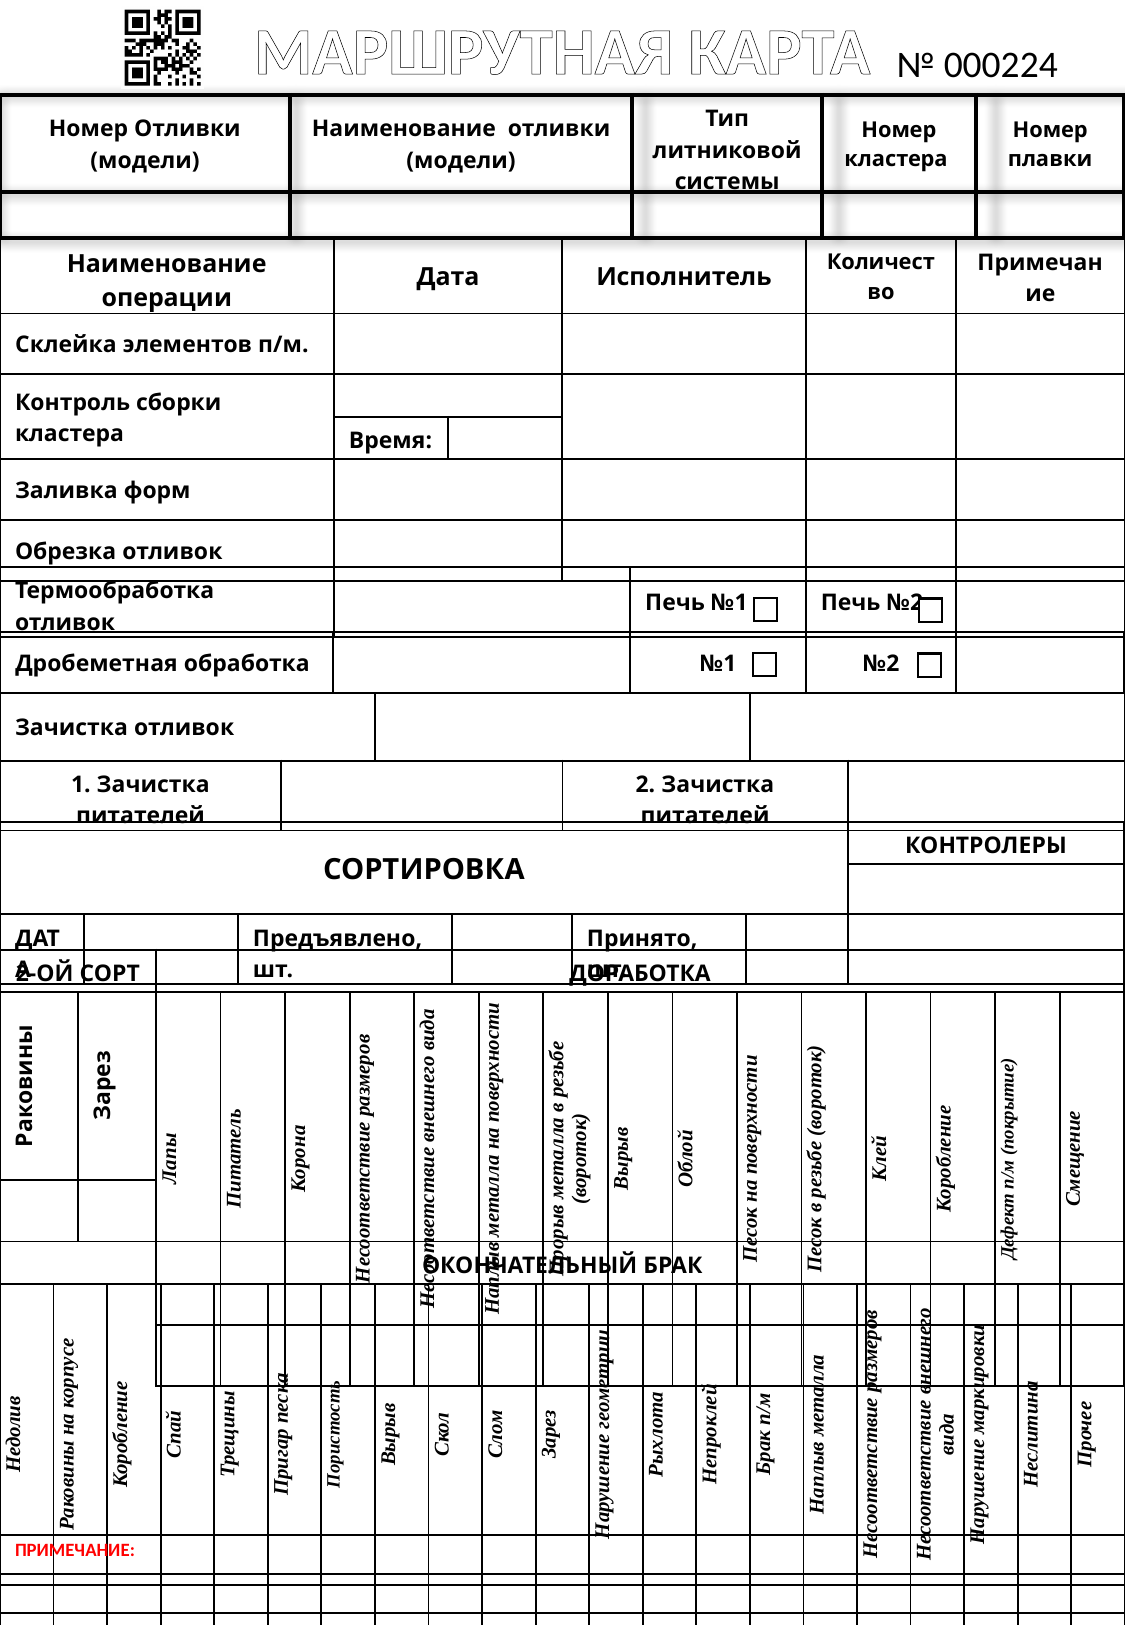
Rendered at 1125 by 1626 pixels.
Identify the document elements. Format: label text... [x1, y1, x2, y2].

table_cell Коробление [931, 993, 994, 1241]
table_cell Пригар песка [269, 1285, 320, 1534]
table_cell [824, 194, 974, 236]
table_cell Клей [867, 993, 930, 1241]
table_cell [804, 1614, 856, 1625]
table_cell [563, 521, 805, 566]
table_cell Недолив [1, 1285, 53, 1534]
table_cell Вырыв [609, 993, 672, 1241]
table_header [334, 633, 629, 692]
table_header СОРТИРОВКА [1, 823, 847, 913]
table_cell Обрезка отливок [1, 521, 333, 566]
table_cell [429, 1614, 481, 1625]
table_cell [957, 314, 1124, 373]
table_cell [322, 1614, 374, 1625]
table_cell [644, 1614, 695, 1625]
table_header 2-ОЙ СОРТ [1, 985, 155, 991]
table_cell Рыхлота [644, 1285, 695, 1534]
table_cell Контроль сборки кластера [1, 375, 333, 458]
table_header Зачистка отливок [1, 694, 374, 760]
table_cell [292, 194, 630, 236]
table_cell Дефект п/м (покрытие) [996, 993, 1059, 1241]
table_cell [335, 521, 561, 566]
table_header ДОРАБОТКА [157, 985, 1123, 991]
table_cell [537, 1614, 588, 1625]
table_cell [563, 314, 805, 373]
table_cell Наплыв металла на поверхности [480, 993, 542, 1241]
table_cell Несоответствие размеров [858, 1285, 910, 1534]
table_cell [697, 1614, 749, 1625]
table_cell Неслитина [1019, 1285, 1070, 1534]
table_header [751, 694, 1124, 760]
table_cell [957, 521, 1124, 566]
table_header Тип литниковой системы [634, 97, 820, 190]
table_cell [751, 1614, 803, 1625]
table_cell [858, 1614, 910, 1625]
table_cell [54, 1614, 106, 1625]
table_cell Несоответствие размеров [351, 993, 413, 1241]
table_cell Смещение [1061, 993, 1123, 1241]
table_cell ДАТА [1, 915, 83, 983]
table_cell Предъявлено, шт. [239, 915, 451, 983]
text_box МАРШРУТНАЯ КАРТА [238, 0, 886, 87]
table_header Наименование операции [1, 239, 333, 313]
picture [121, 6, 204, 89]
table_cell Корона [286, 993, 349, 1241]
table_cell [965, 1614, 1017, 1625]
table_cell Трещины [215, 1285, 267, 1534]
table_cell [1, 1575, 1124, 1612]
table_header Номер Отливки (модели) [2, 97, 288, 190]
table_cell Пористость [322, 1285, 374, 1534]
table_cell [162, 1614, 213, 1625]
table_cell [449, 418, 561, 458]
table_cell [957, 375, 1124, 458]
table_header [957, 568, 1124, 631]
table_cell [108, 1614, 160, 1625]
table_cell [269, 1614, 320, 1625]
table_cell Нарушение маркировки [965, 1285, 1017, 1534]
table_header Номер кластера [824, 97, 974, 190]
table_cell [2, 194, 288, 236]
table_cell Слом [483, 1285, 535, 1534]
table_header Исполнитель [563, 239, 805, 313]
table_cell [807, 460, 955, 519]
table_cell Песок на поверхности [738, 993, 801, 1241]
table_cell Прочее [1072, 1285, 1124, 1534]
table_cell Раковины на корпусе [54, 1285, 106, 1534]
table_cell Песок в резьбе (вороток) [802, 993, 865, 1241]
table_header 1. Зачистка питателей [1, 762, 280, 821]
table_cell [1, 1614, 53, 1625]
table_header ОКОНЧАТЕЛЬНЫЙ БРАК [1, 1242, 1124, 1283]
table_cell Наплыв металла [804, 1285, 856, 1534]
table_cell Лапы [157, 993, 220, 1241]
table_cell Склейка элементов п/м. [1, 314, 333, 373]
table_cell Непроклей [697, 1285, 749, 1534]
table_header Дробеметная обработка [1, 633, 332, 692]
table_cell Прорыв металла в резьбе (вороток) [544, 993, 607, 1241]
table_cell Питатель [221, 993, 284, 1241]
table_cell Принято, шт. [573, 915, 745, 983]
table_cell [849, 915, 1123, 983]
table_header Дата [335, 239, 561, 313]
table_cell [335, 460, 561, 519]
table_cell [978, 194, 1122, 236]
table_cell Коробление [108, 1285, 160, 1534]
table_cell [807, 314, 955, 373]
table_header [849, 762, 1124, 821]
table_header [335, 568, 629, 631]
table_cell [1, 1181, 77, 1241]
table_cell [807, 375, 955, 458]
table_header №1 [631, 633, 805, 692]
table_cell [849, 865, 1123, 913]
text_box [752, 597, 943, 678]
table_cell Несоответствие внешнего вида [415, 993, 478, 1241]
table_header Номер плавки [978, 97, 1122, 190]
table_cell [563, 375, 805, 458]
table_header Термообработка отливок [1, 568, 333, 631]
table_cell [483, 1614, 535, 1625]
table_cell [807, 521, 955, 566]
table_header Печь №2 [807, 568, 955, 631]
table_header ПРИМЕЧАНИЕ: [1, 1536, 1124, 1573]
table_header Примечание [957, 239, 1124, 313]
table_header КОНТРОЛЕРЫ [849, 823, 1123, 863]
table_cell [957, 460, 1124, 519]
table_cell Облой [673, 993, 736, 1241]
table_cell [85, 915, 237, 983]
table_cell Скол [429, 1285, 481, 1534]
table_cell Вырыв [376, 1285, 428, 1534]
table_cell Время: [335, 418, 447, 458]
table_cell [590, 1614, 642, 1625]
table_cell [453, 915, 571, 983]
table_header Печь №1 [631, 568, 805, 631]
table_header 2. Зачистка питателей [563, 762, 847, 821]
table_cell [215, 1614, 267, 1625]
table_header Наименование отливки (модели) [292, 97, 630, 190]
table_cell Заливка форм [1, 460, 333, 519]
table_header [282, 762, 562, 821]
table_header [376, 694, 749, 760]
table_cell Несоответствие внешнего вида [911, 1285, 963, 1534]
table_header №2 [807, 633, 955, 692]
table_cell Нарушение геометрии [590, 1285, 642, 1534]
table_cell [335, 375, 561, 416]
table_cell Брак п/м [751, 1285, 803, 1534]
table_cell [1072, 1614, 1124, 1625]
table_cell Зарез [537, 1285, 588, 1534]
table_cell [335, 314, 561, 373]
table_cell Зарез [79, 993, 155, 1179]
table_cell [79, 1181, 155, 1241]
table_cell [634, 194, 820, 236]
table_header Количество [807, 239, 955, 313]
table_header [957, 633, 1123, 692]
table_cell Раковины [1, 993, 77, 1179]
text_box № 000224 [881, 32, 1073, 93]
table_cell [376, 1614, 428, 1625]
table_cell [747, 915, 847, 983]
table_cell Спай [162, 1285, 213, 1534]
table_cell [911, 1614, 963, 1625]
table_cell [1019, 1614, 1070, 1625]
table_cell [563, 460, 805, 519]
